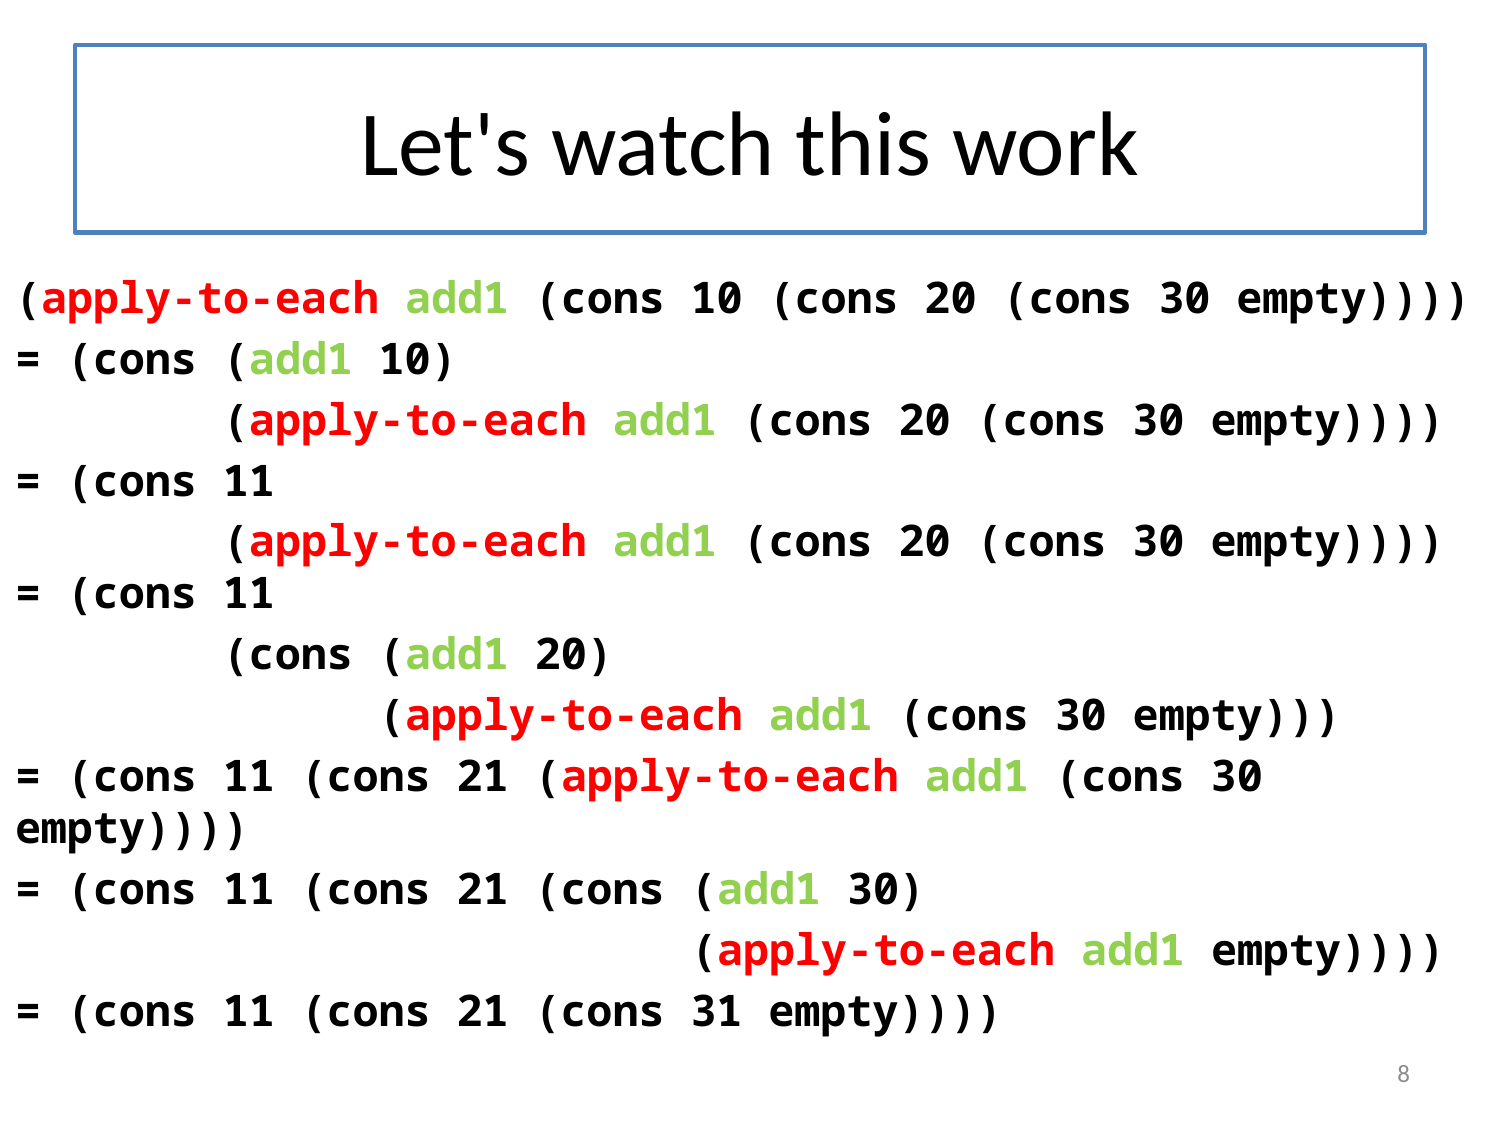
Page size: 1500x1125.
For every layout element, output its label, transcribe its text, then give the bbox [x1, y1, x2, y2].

title Let's watch this work [73, 43, 1427, 235]
list (apply-to-each add1 (cons 10 (cons 20 (cons 30 empty)))) = (cons (add1 10) (apply-to-each add1 (cons 20 (cons 30 empty)))) = (cons 11 (apply-to-each add1 (cons 20 (cons 30 empty)))) = (cons 11 (cons (add1 20) (apply-to-each add1 (cons 30 empty))) = (cons 11 (cons 21 (apply-to-each add1 (cons 30 empty)))) = (cons 11 (cons 21 (cons (add1 30) (apply-to-each add1 empty)))) = (cons 11 (cons 21 (cons 31 empty)))) [0, 262, 1500, 1088]
slide_number 8 [1074, 1042, 1425, 1103]
